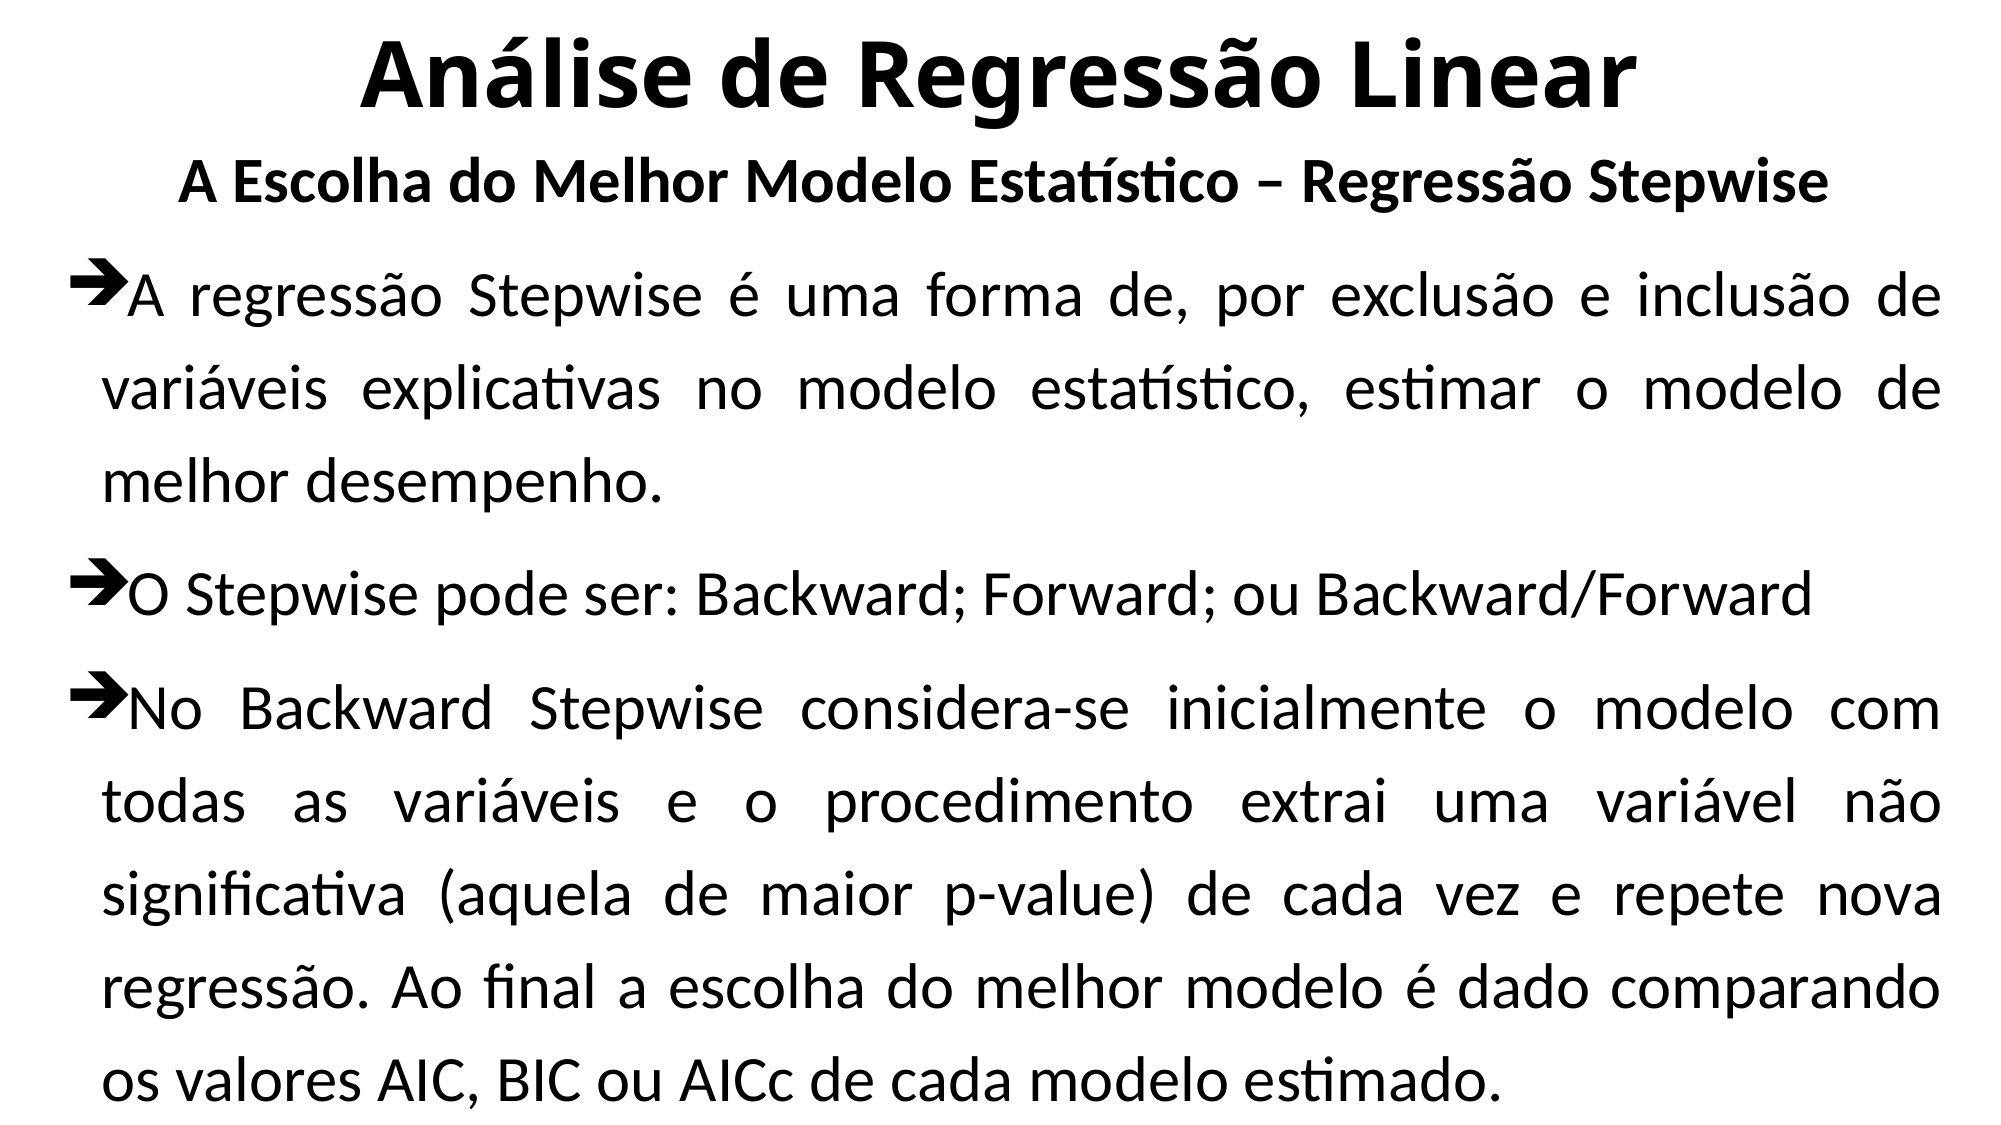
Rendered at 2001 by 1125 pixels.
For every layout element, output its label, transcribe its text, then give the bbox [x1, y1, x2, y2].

title Análise de Regressão Linear [137, 18, 1863, 114]
list A Escolha do Melhor Modelo Estatístico – Regressão Stepwise A regressão Stepwise é uma forma de, por exclusão e inclusão de variáveis explicativas no modelo estatístico, estimar o modelo de melhor desempenho. O Stepwise pode ser: Backward; Forward; ou Backward/Forward No Backward Stepwise considera-se inicialmente o modelo com todas as variáveis e o procedimento extrai uma variável não significativa (aquela de maior p-value) de cada vez e repete nova regressão. Ao final a escolha do melhor modelo é dado comparando os valores AIC, BIC ou AICc de cada modelo estimado. [50, 114, 1960, 1125]
